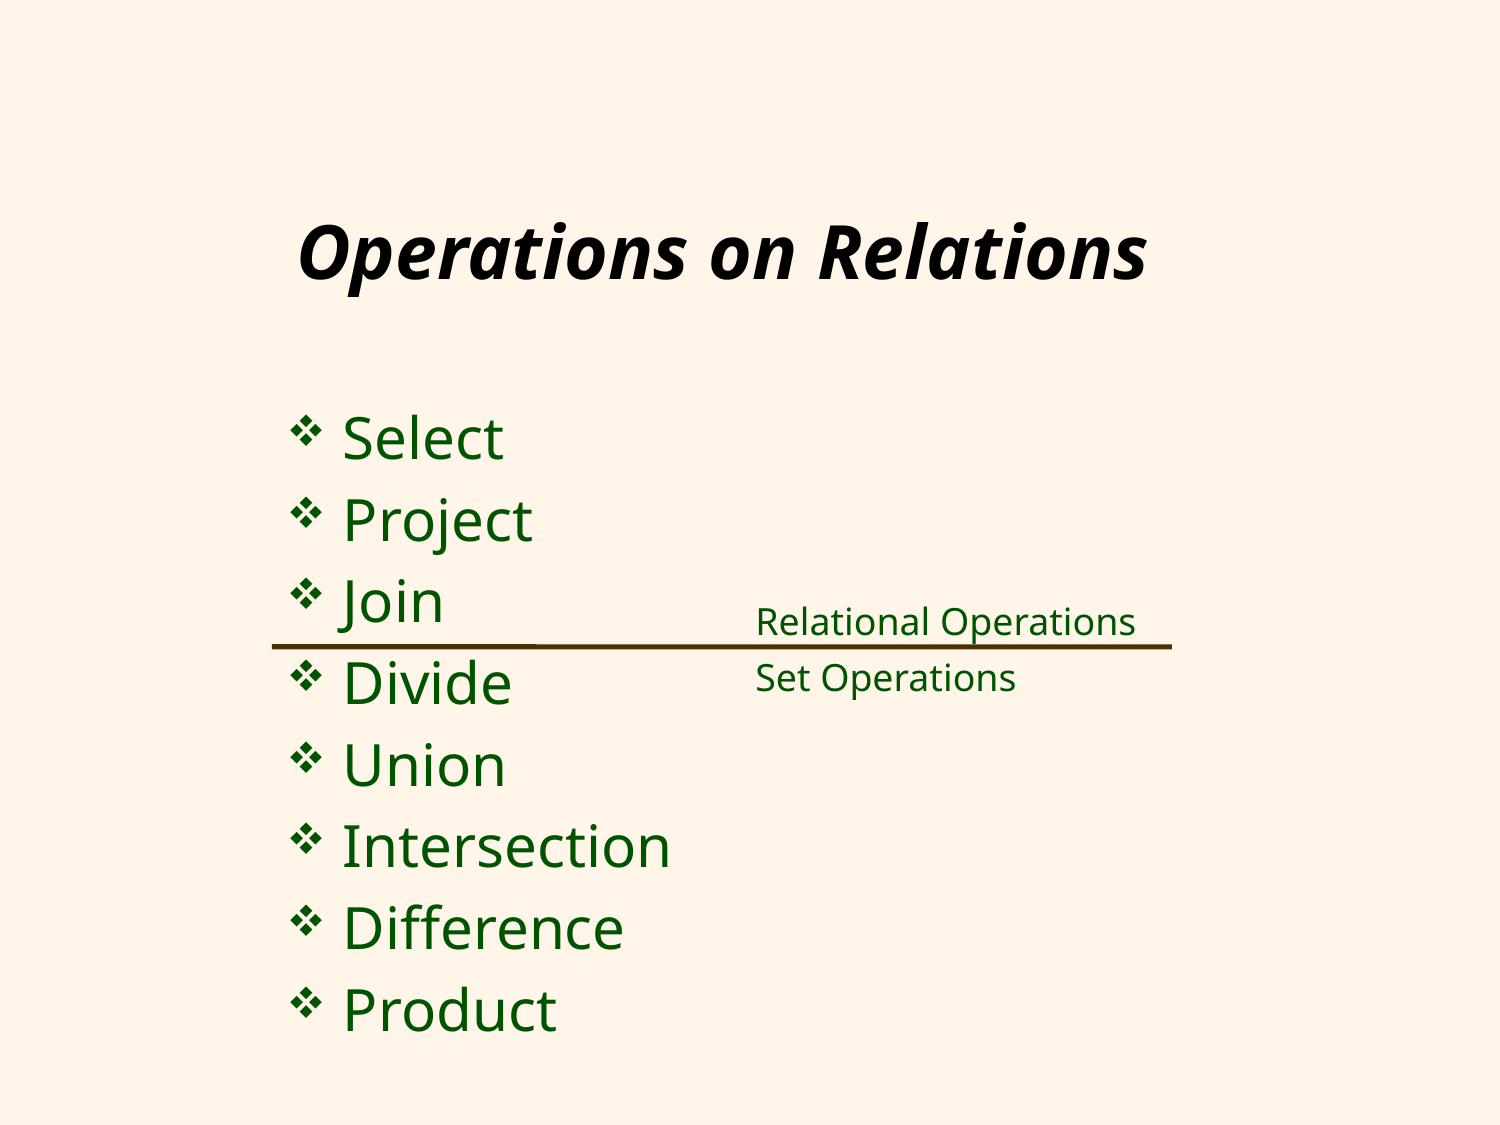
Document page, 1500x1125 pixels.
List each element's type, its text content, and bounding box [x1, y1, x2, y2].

text_box Relational Operations [740, 590, 1210, 646]
text_box Set Operations [740, 646, 1210, 707]
list Select Project Join Divide Union Intersection Difference Product [271, 393, 1270, 910]
title Operations on Relations [281, 153, 1286, 346]
